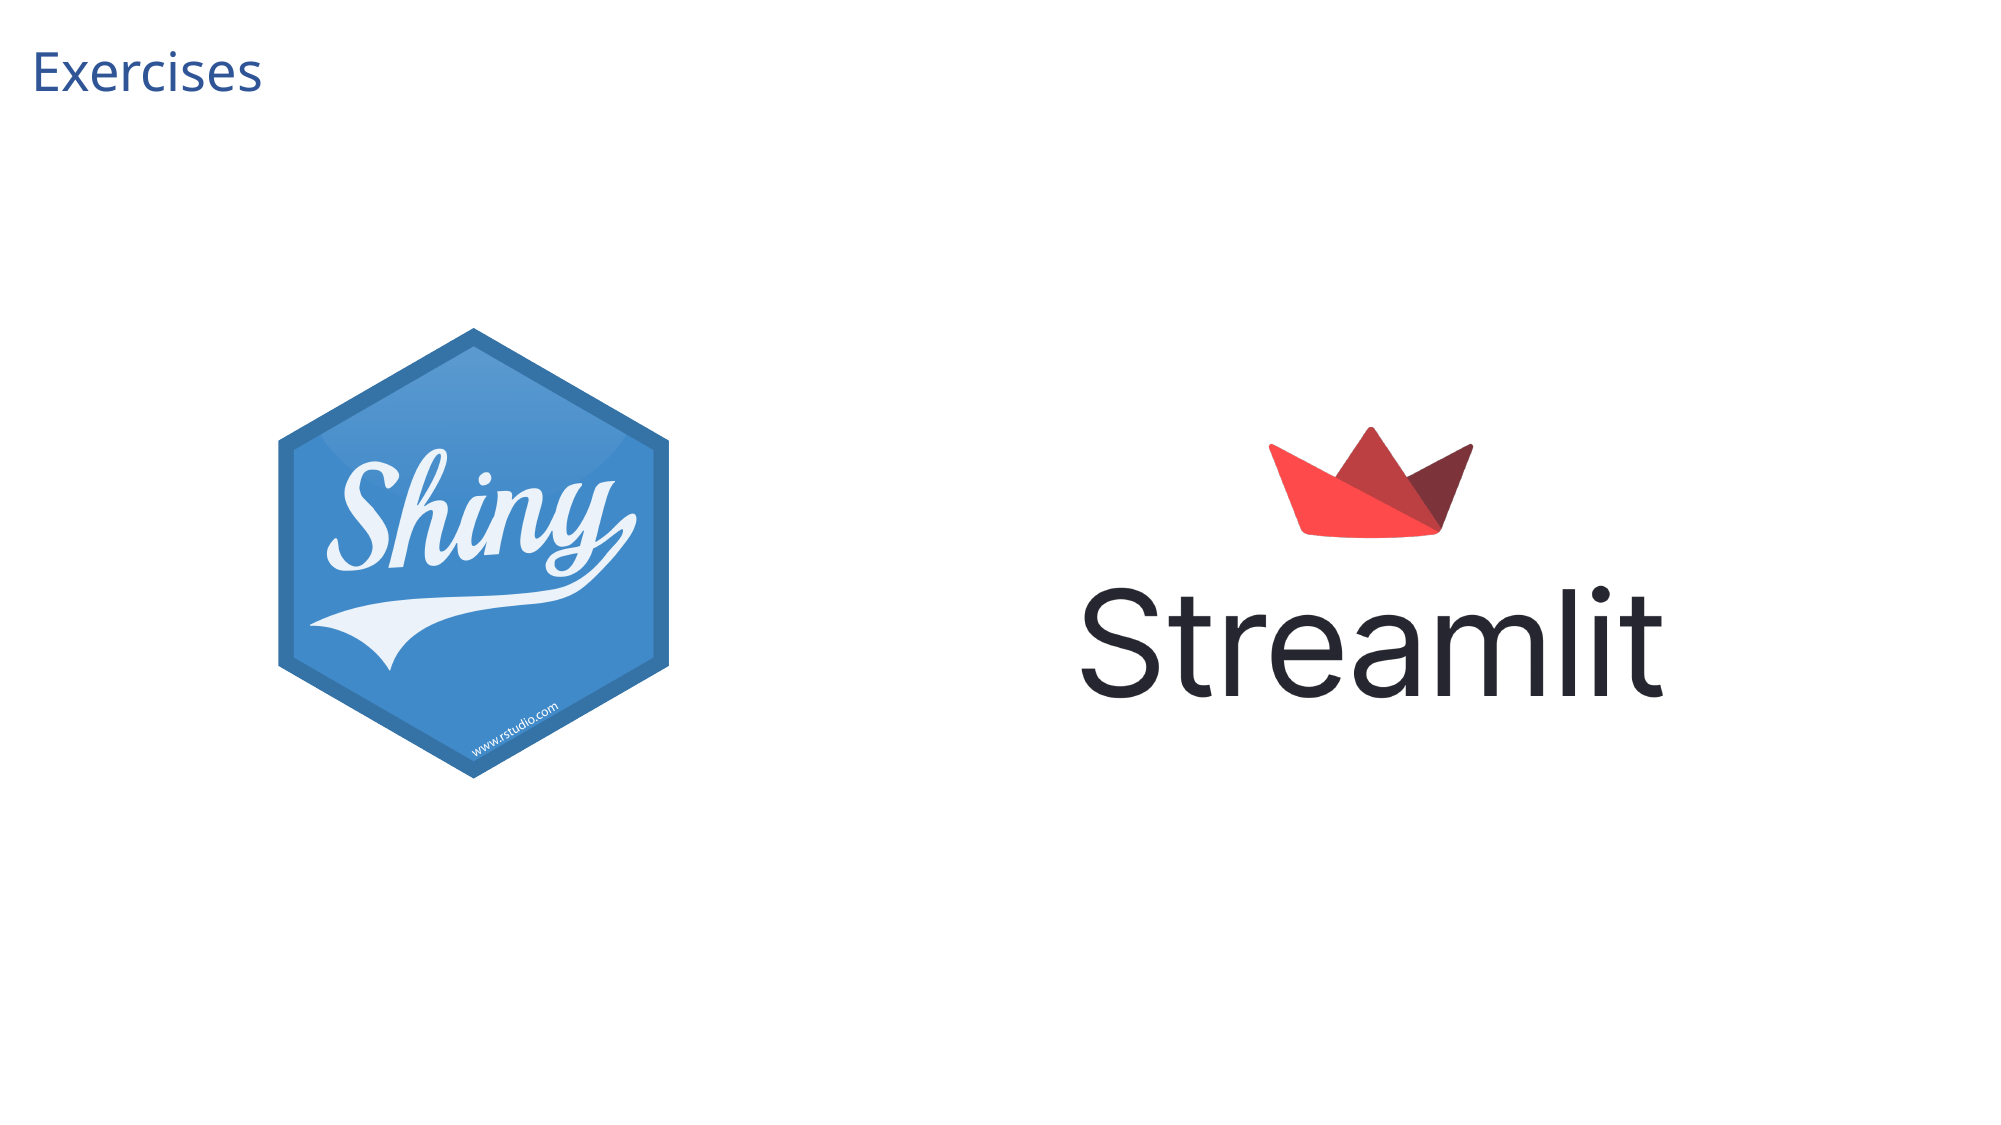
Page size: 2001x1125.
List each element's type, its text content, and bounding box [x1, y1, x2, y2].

picture [999, 345, 1742, 780]
picture [278, 327, 669, 780]
title Exercises [16, 21, 1434, 126]
